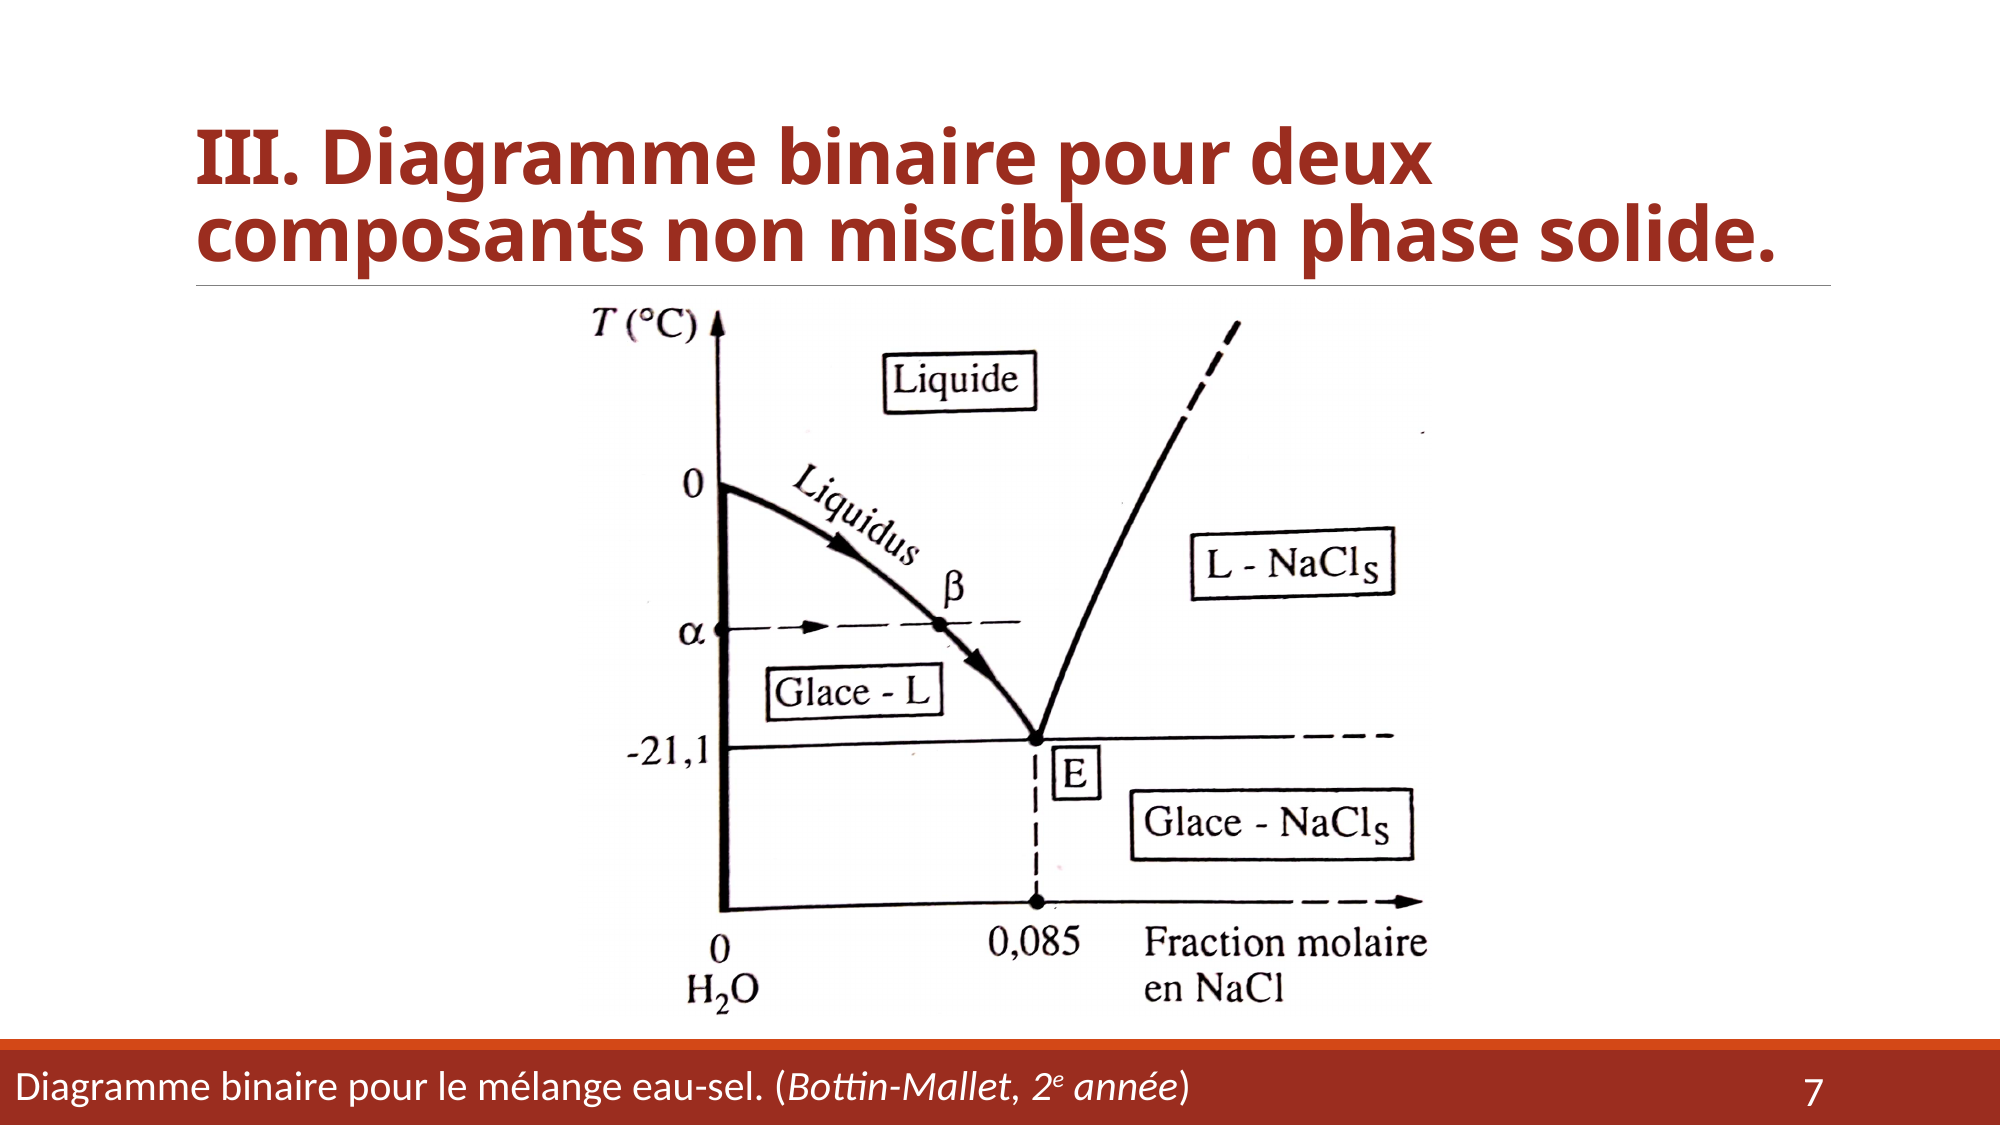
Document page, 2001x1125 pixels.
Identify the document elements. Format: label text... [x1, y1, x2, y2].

text_box Diagramme binaire pour le mélange eau-sel. (Bottin-Mallet, 2e année) [0, 1056, 1771, 1125]
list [577, 297, 1432, 1017]
slide_number 7 [1771, 1059, 1840, 1120]
title III. Diagramme binaire pour deux composants non miscibles en phase solide. [180, 47, 1830, 285]
